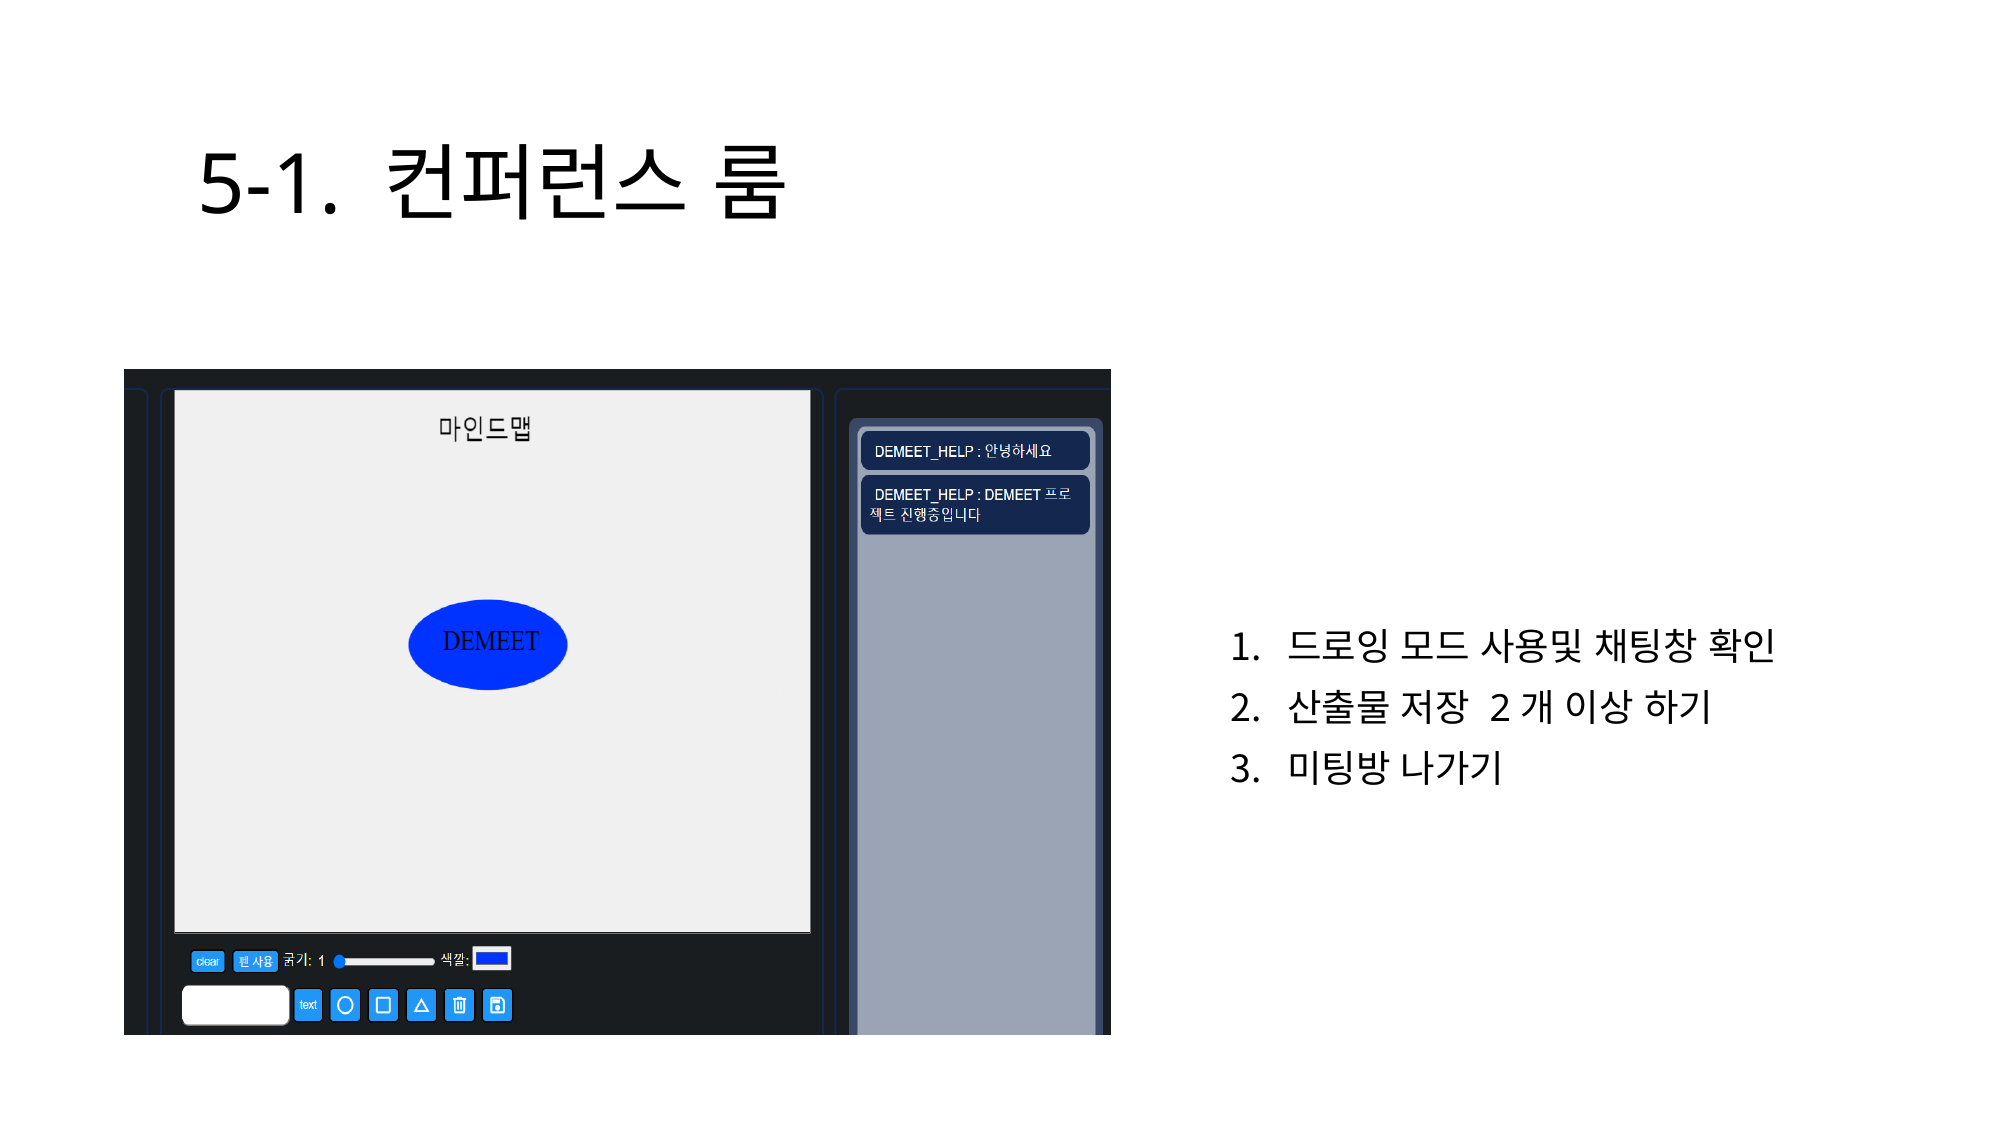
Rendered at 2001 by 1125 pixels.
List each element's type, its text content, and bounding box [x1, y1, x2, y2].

list 드로잉 모드 사용및 채팅창 확인 산출물 저장 2개 이상 하기 미팅방 나가기 [1215, 406, 1851, 1013]
title 5-1. 컨퍼런스 룸 [183, 90, 1851, 284]
picture [124, 369, 1111, 1035]
